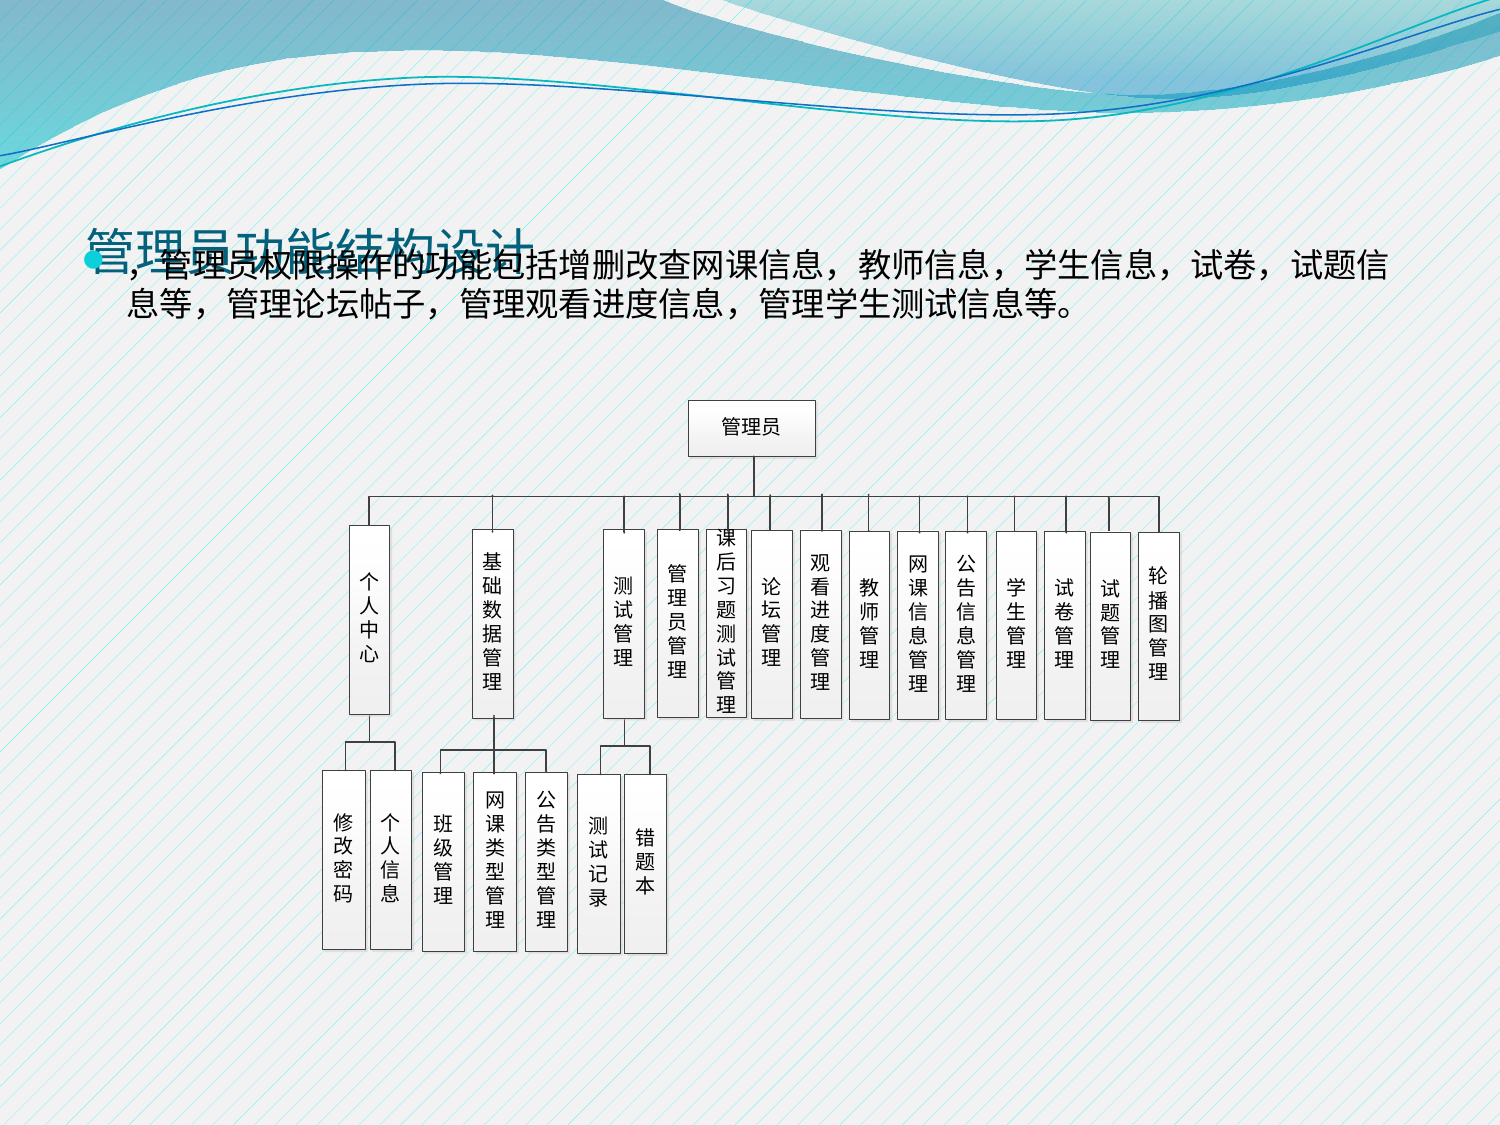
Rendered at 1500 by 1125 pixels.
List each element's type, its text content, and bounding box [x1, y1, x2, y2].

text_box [316, 396, 1183, 958]
title 管理员功能结构设计 [85, 153, 1436, 341]
list ，管理员权限操作的功能包括增删改查网课信息，教师信息，学生信息，试卷，试题信息等，管理论坛帖子，管理观看进度信息，管理学生测试信息等。 [66, 236, 1417, 957]
